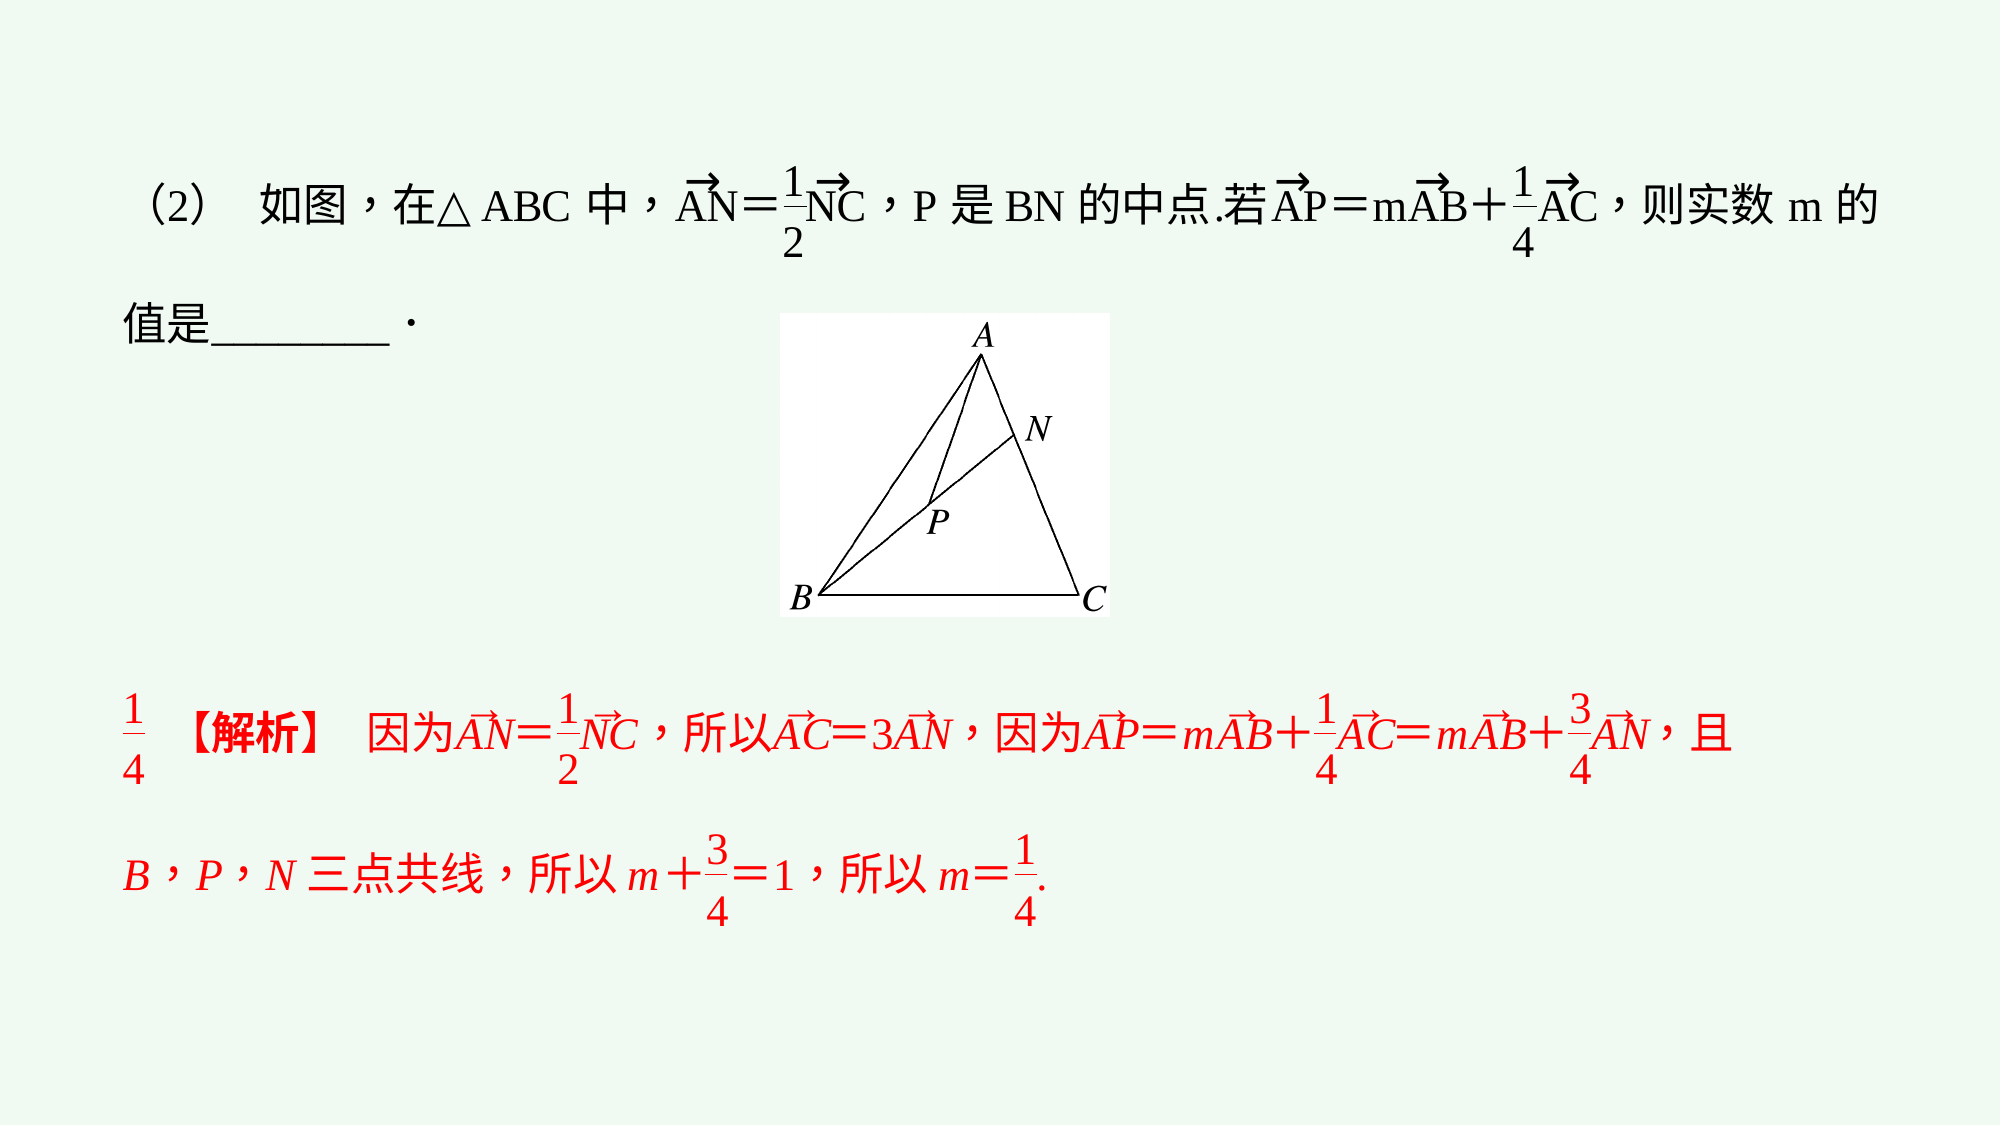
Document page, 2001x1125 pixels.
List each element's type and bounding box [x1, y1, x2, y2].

text_box [122, 681, 1881, 1032]
picture [780, 313, 1110, 617]
text_box [122, 150, 1881, 451]
